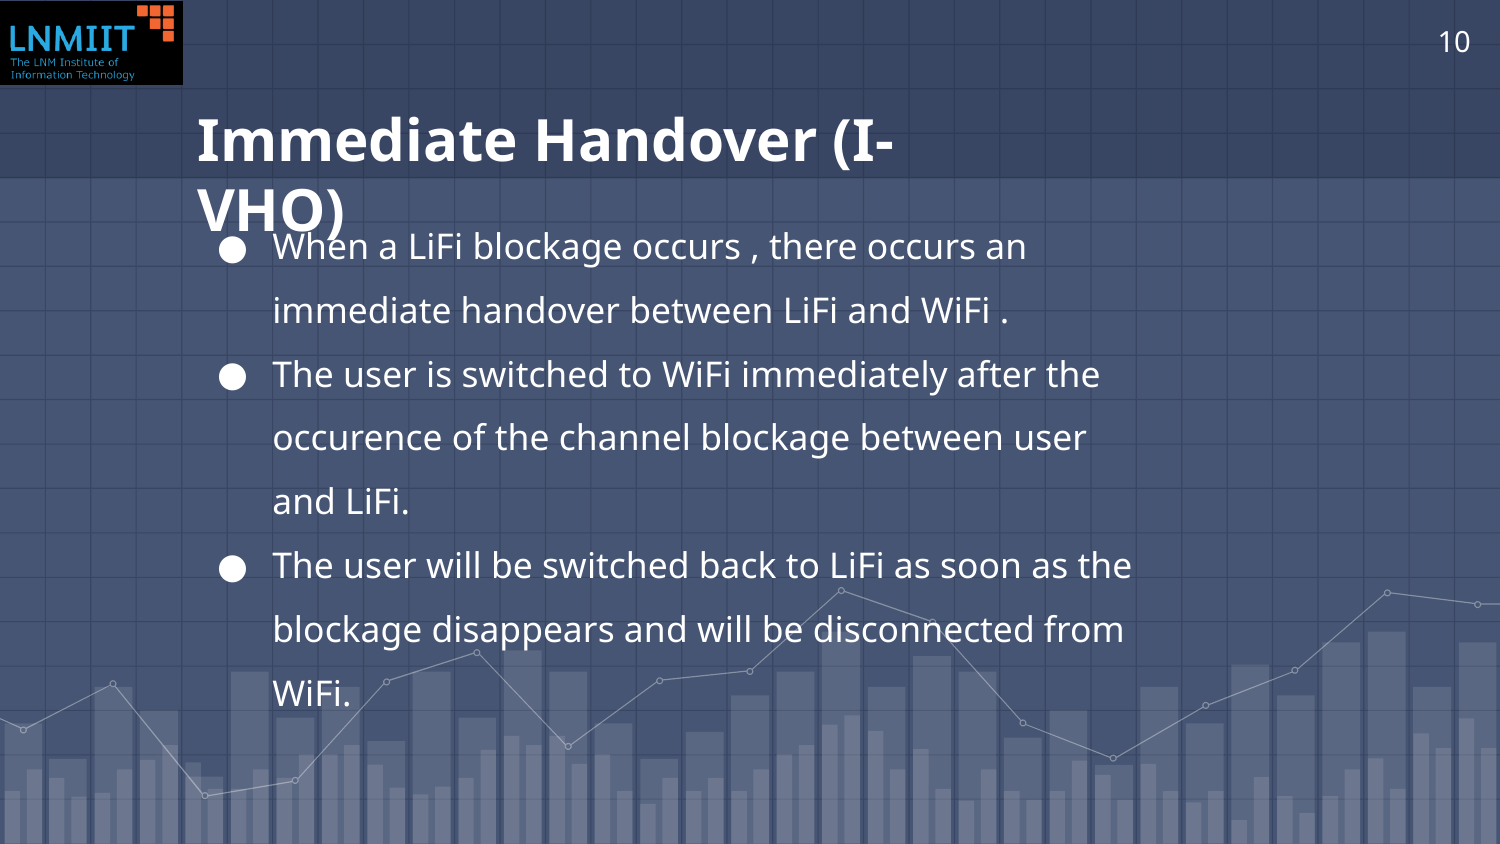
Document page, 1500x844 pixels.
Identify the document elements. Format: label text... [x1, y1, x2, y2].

picture [0, 0, 183, 86]
text_box When a LiFi blockage occurs , there occurs an immediate handover between LiFi and WiFi . The user is switched to WiFi immediately after the occurence of the channel blockage between user and LiFi. The user will be switched back to LiFi as soon as the blockage disappears and will be disconnected from WiFi. [182, 187, 1163, 612]
slide_number ‹#› [1408, 0, 1500, 88]
text_box Immediate Handover (I-VHO) [182, 87, 1006, 187]
